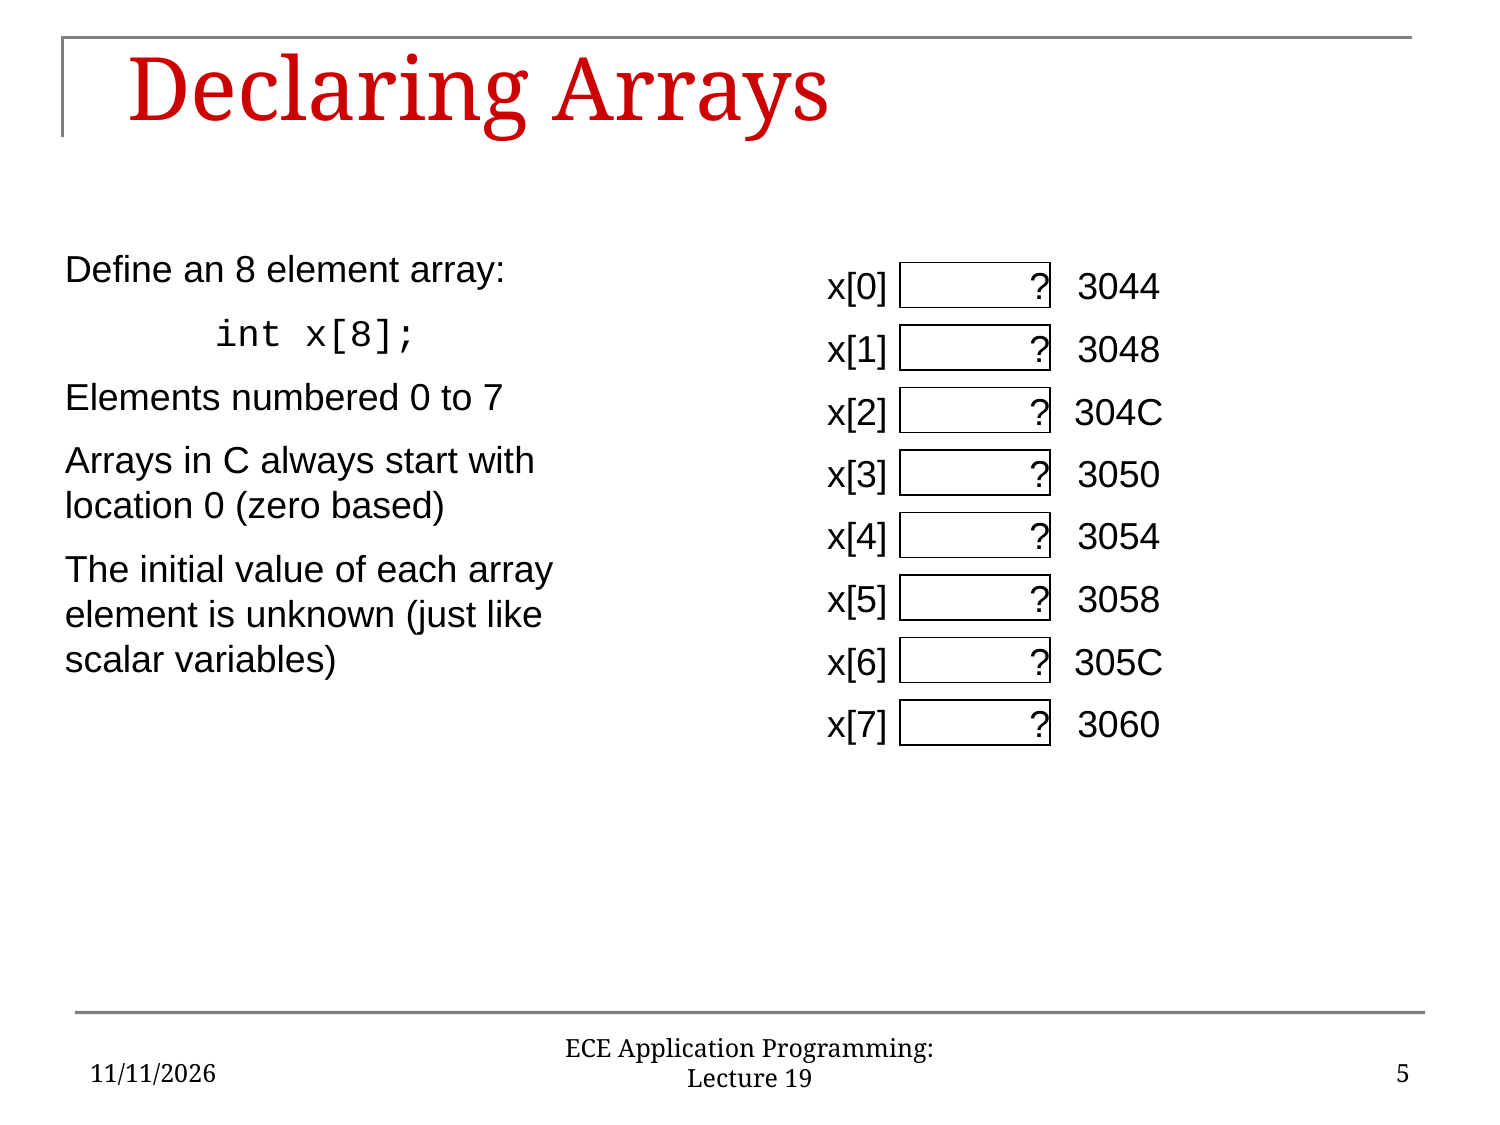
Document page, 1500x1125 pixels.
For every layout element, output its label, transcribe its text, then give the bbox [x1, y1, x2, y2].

text_box ? [899, 324, 1049, 370]
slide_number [74, 1023, 426, 1100]
text_box x[5] [749, 574, 888, 621]
text_box ? [899, 512, 1049, 558]
text_box ? [899, 262, 1049, 308]
text_box Define an 8 element array: int x[8]; Elements numbered 0 to 7 Arrays in C always start with location 0 (zero based) The initial value of each array element is unknown (just like scalar variables) [50, 237, 625, 688]
text_box x[6] [749, 637, 888, 683]
text_box x[4] [749, 512, 888, 558]
text_box x[7] [749, 699, 888, 745]
text_box x[3] [749, 449, 888, 496]
footer ECE Application Programming: Lecture 19 [512, 1024, 988, 1101]
slide_number 5 [1074, 1023, 1426, 1100]
text_box 3044 [1049, 262, 1188, 308]
title Declaring Arrays [112, 24, 1388, 113]
text_box 3058 [1049, 574, 1188, 621]
text_box ? [899, 387, 1049, 433]
text_box 304C [1049, 387, 1188, 433]
text_box 3054 [1049, 512, 1188, 558]
text_box ? [899, 574, 1049, 621]
text_box ? [899, 449, 1049, 496]
text_box x[0] [749, 262, 888, 308]
text_box 305C [1049, 637, 1188, 683]
text_box 3060 [1049, 699, 1188, 745]
text_box ? [899, 699, 1049, 745]
text_box 3050 [1049, 449, 1188, 496]
text_box x[1] [749, 324, 888, 370]
text_box x[2] [749, 387, 888, 433]
text_box 3048 [1049, 324, 1188, 370]
text_box ? [899, 637, 1049, 683]
